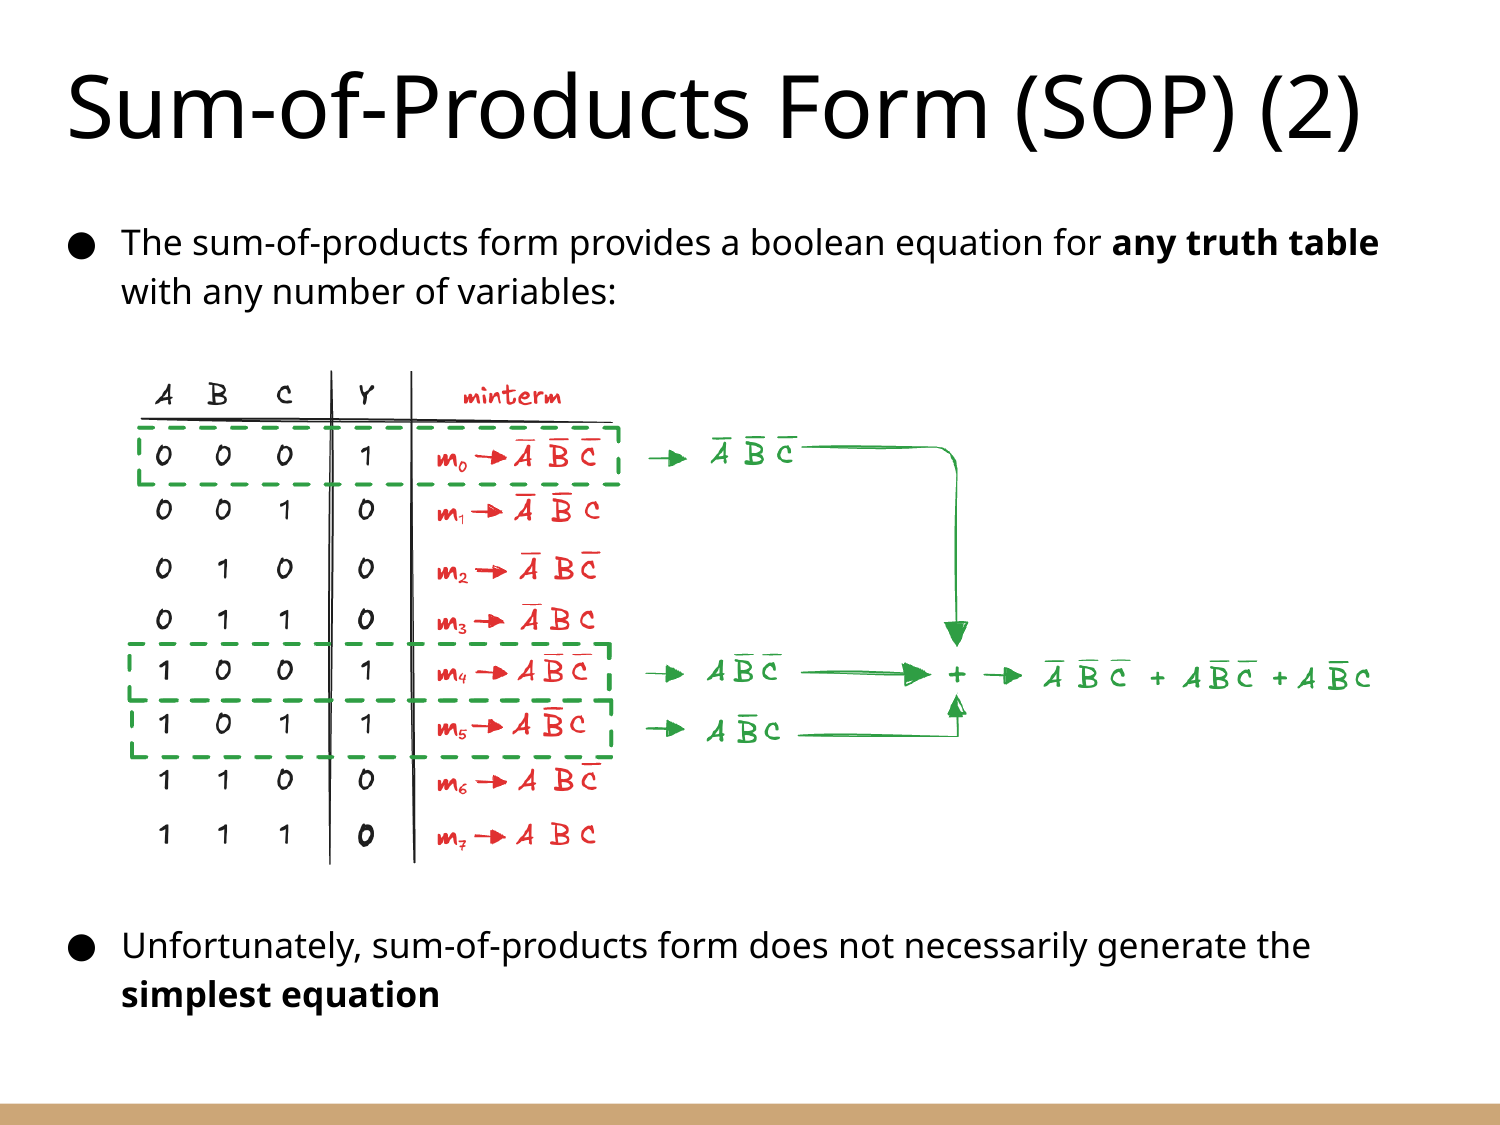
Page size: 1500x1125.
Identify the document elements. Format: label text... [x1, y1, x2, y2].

title Sum-of-Products Form (SOP) (2) [51, 69, 1449, 172]
picture [112, 353, 1388, 882]
list The sum-of-products form provides a boolean equation for any truth table with any number of variables: Unfortunately, sum-of-products form does not necessarily generate the simplest equation [31, 198, 1410, 1036]
